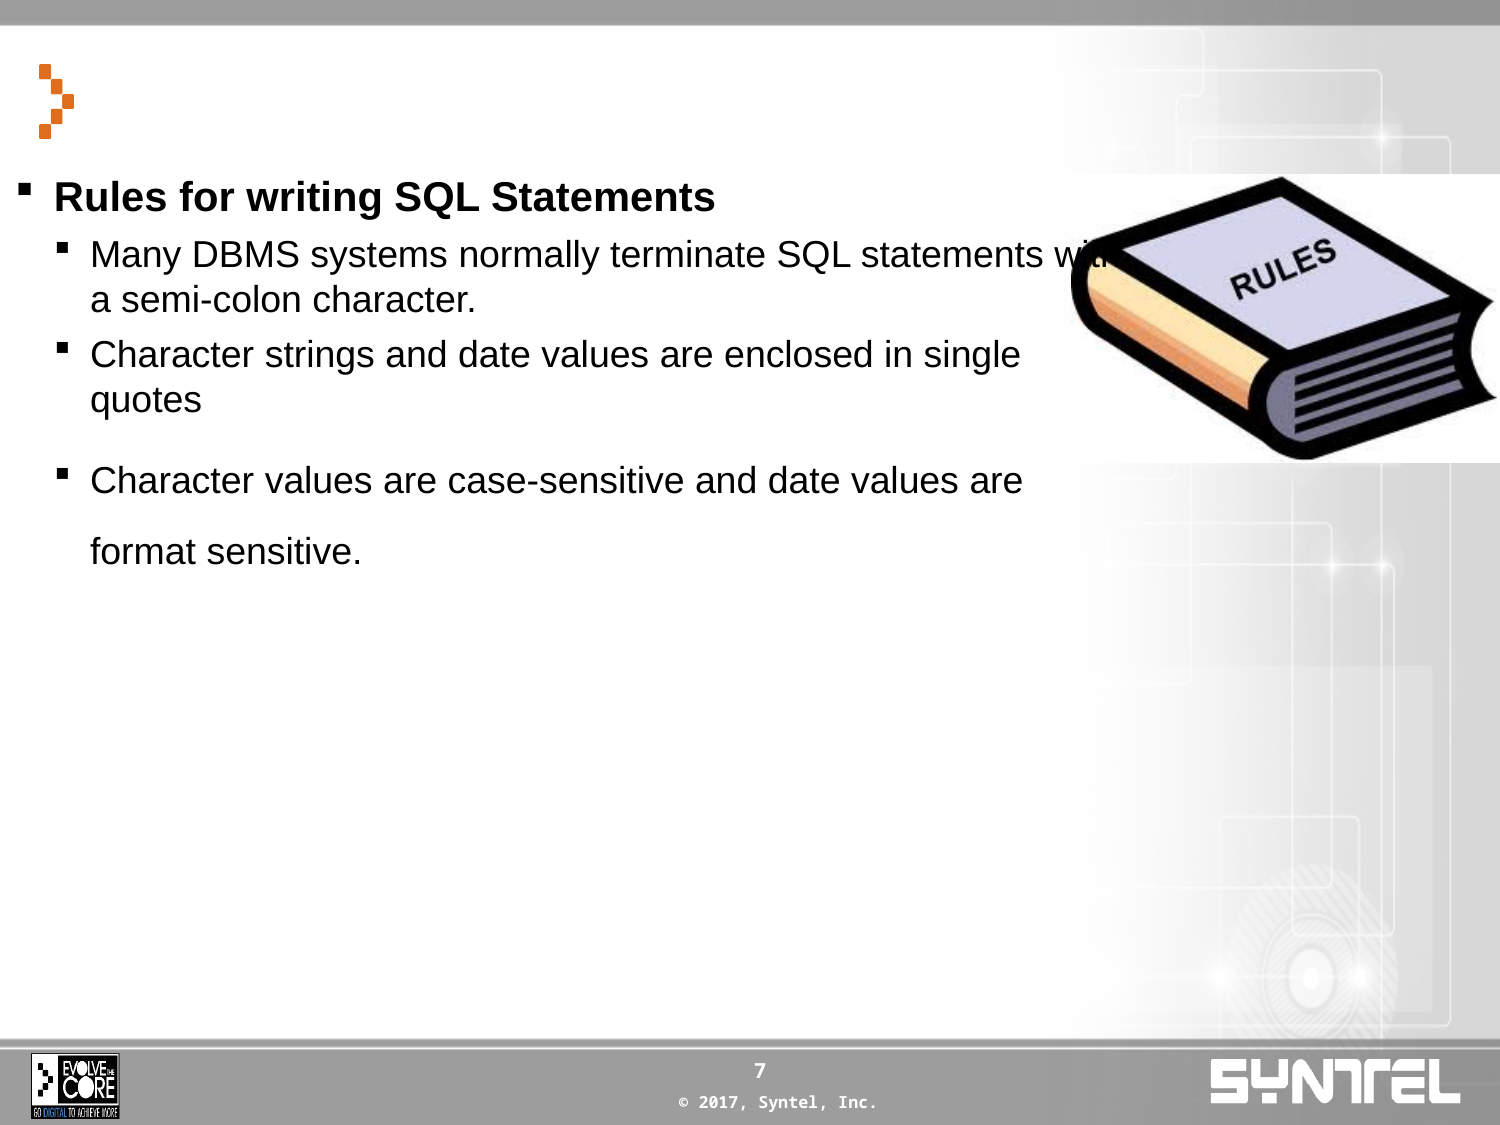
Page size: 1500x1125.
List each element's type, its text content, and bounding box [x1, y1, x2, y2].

list Rules for writing SQL Statements Many DBMS systems normally terminate SQL statements with a semi-colon character. Character strings and date values are enclosed in single quotes Character values are case-sensitive and date values are format sensitive. [0, 162, 1138, 1050]
picture [0, 0, 1500, 1125]
